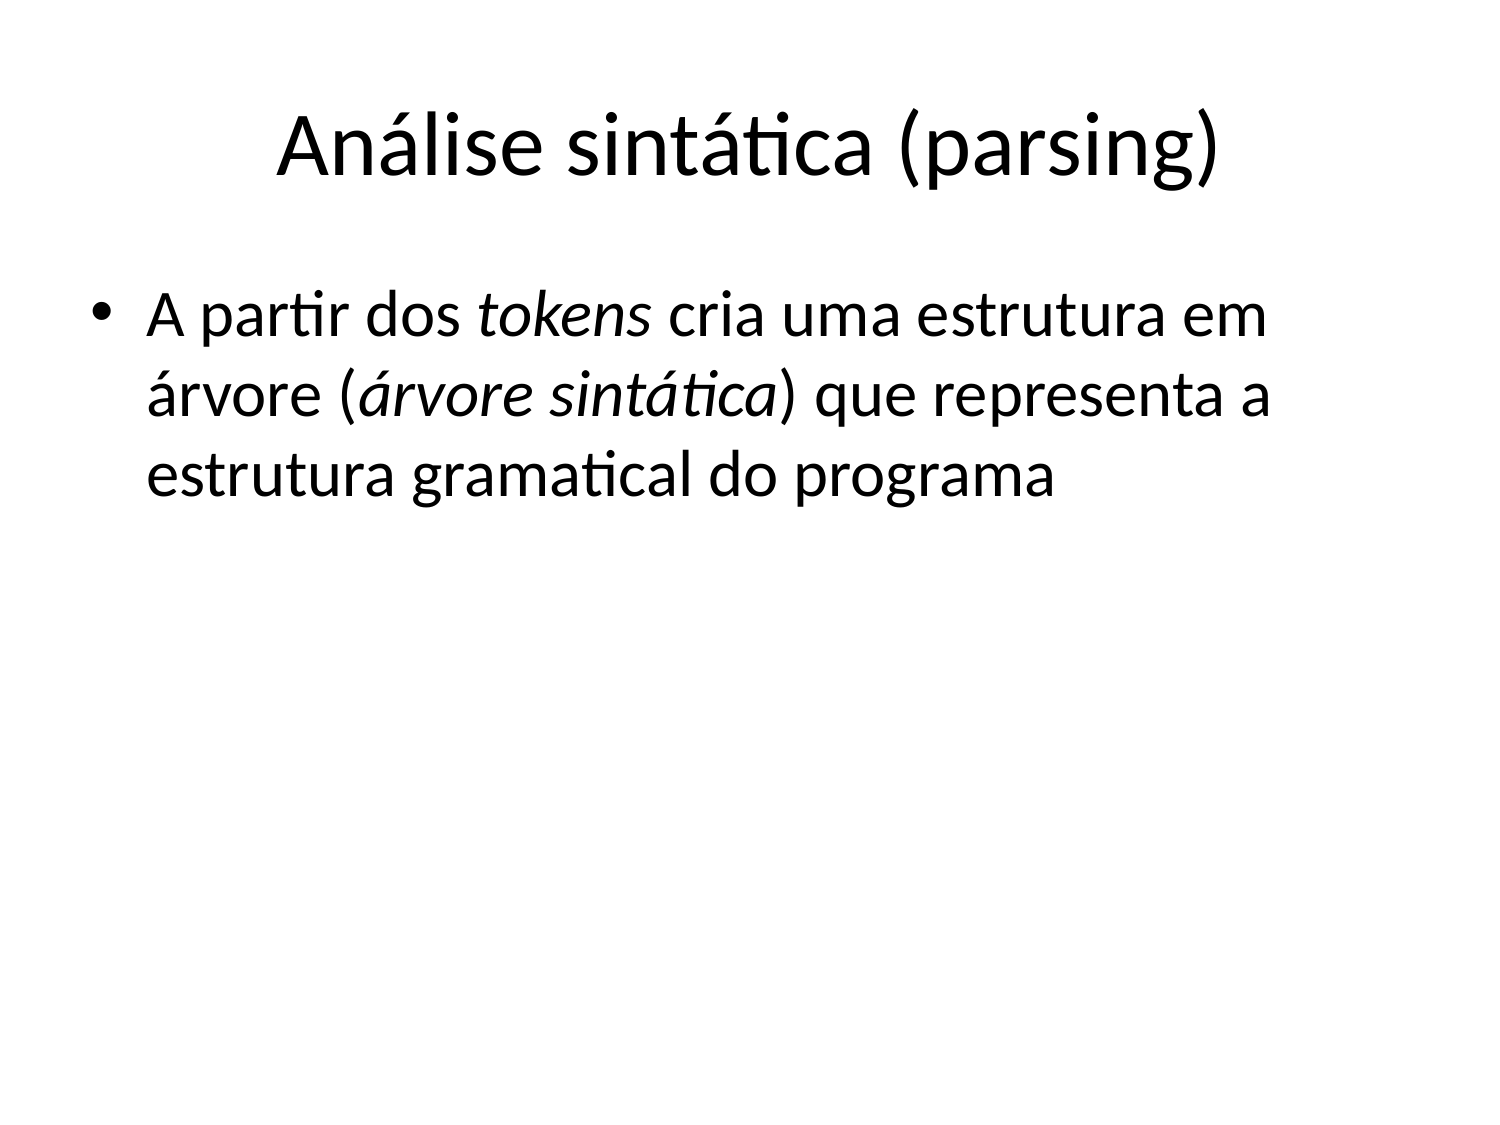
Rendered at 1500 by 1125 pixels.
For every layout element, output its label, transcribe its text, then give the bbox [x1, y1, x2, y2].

title Análise sintática (parsing) [75, 45, 1425, 233]
list A partir dos tokens cria uma estrutura em árvore (árvore sintática) que representa a estrutura gramatical do programa [75, 262, 1425, 1005]
